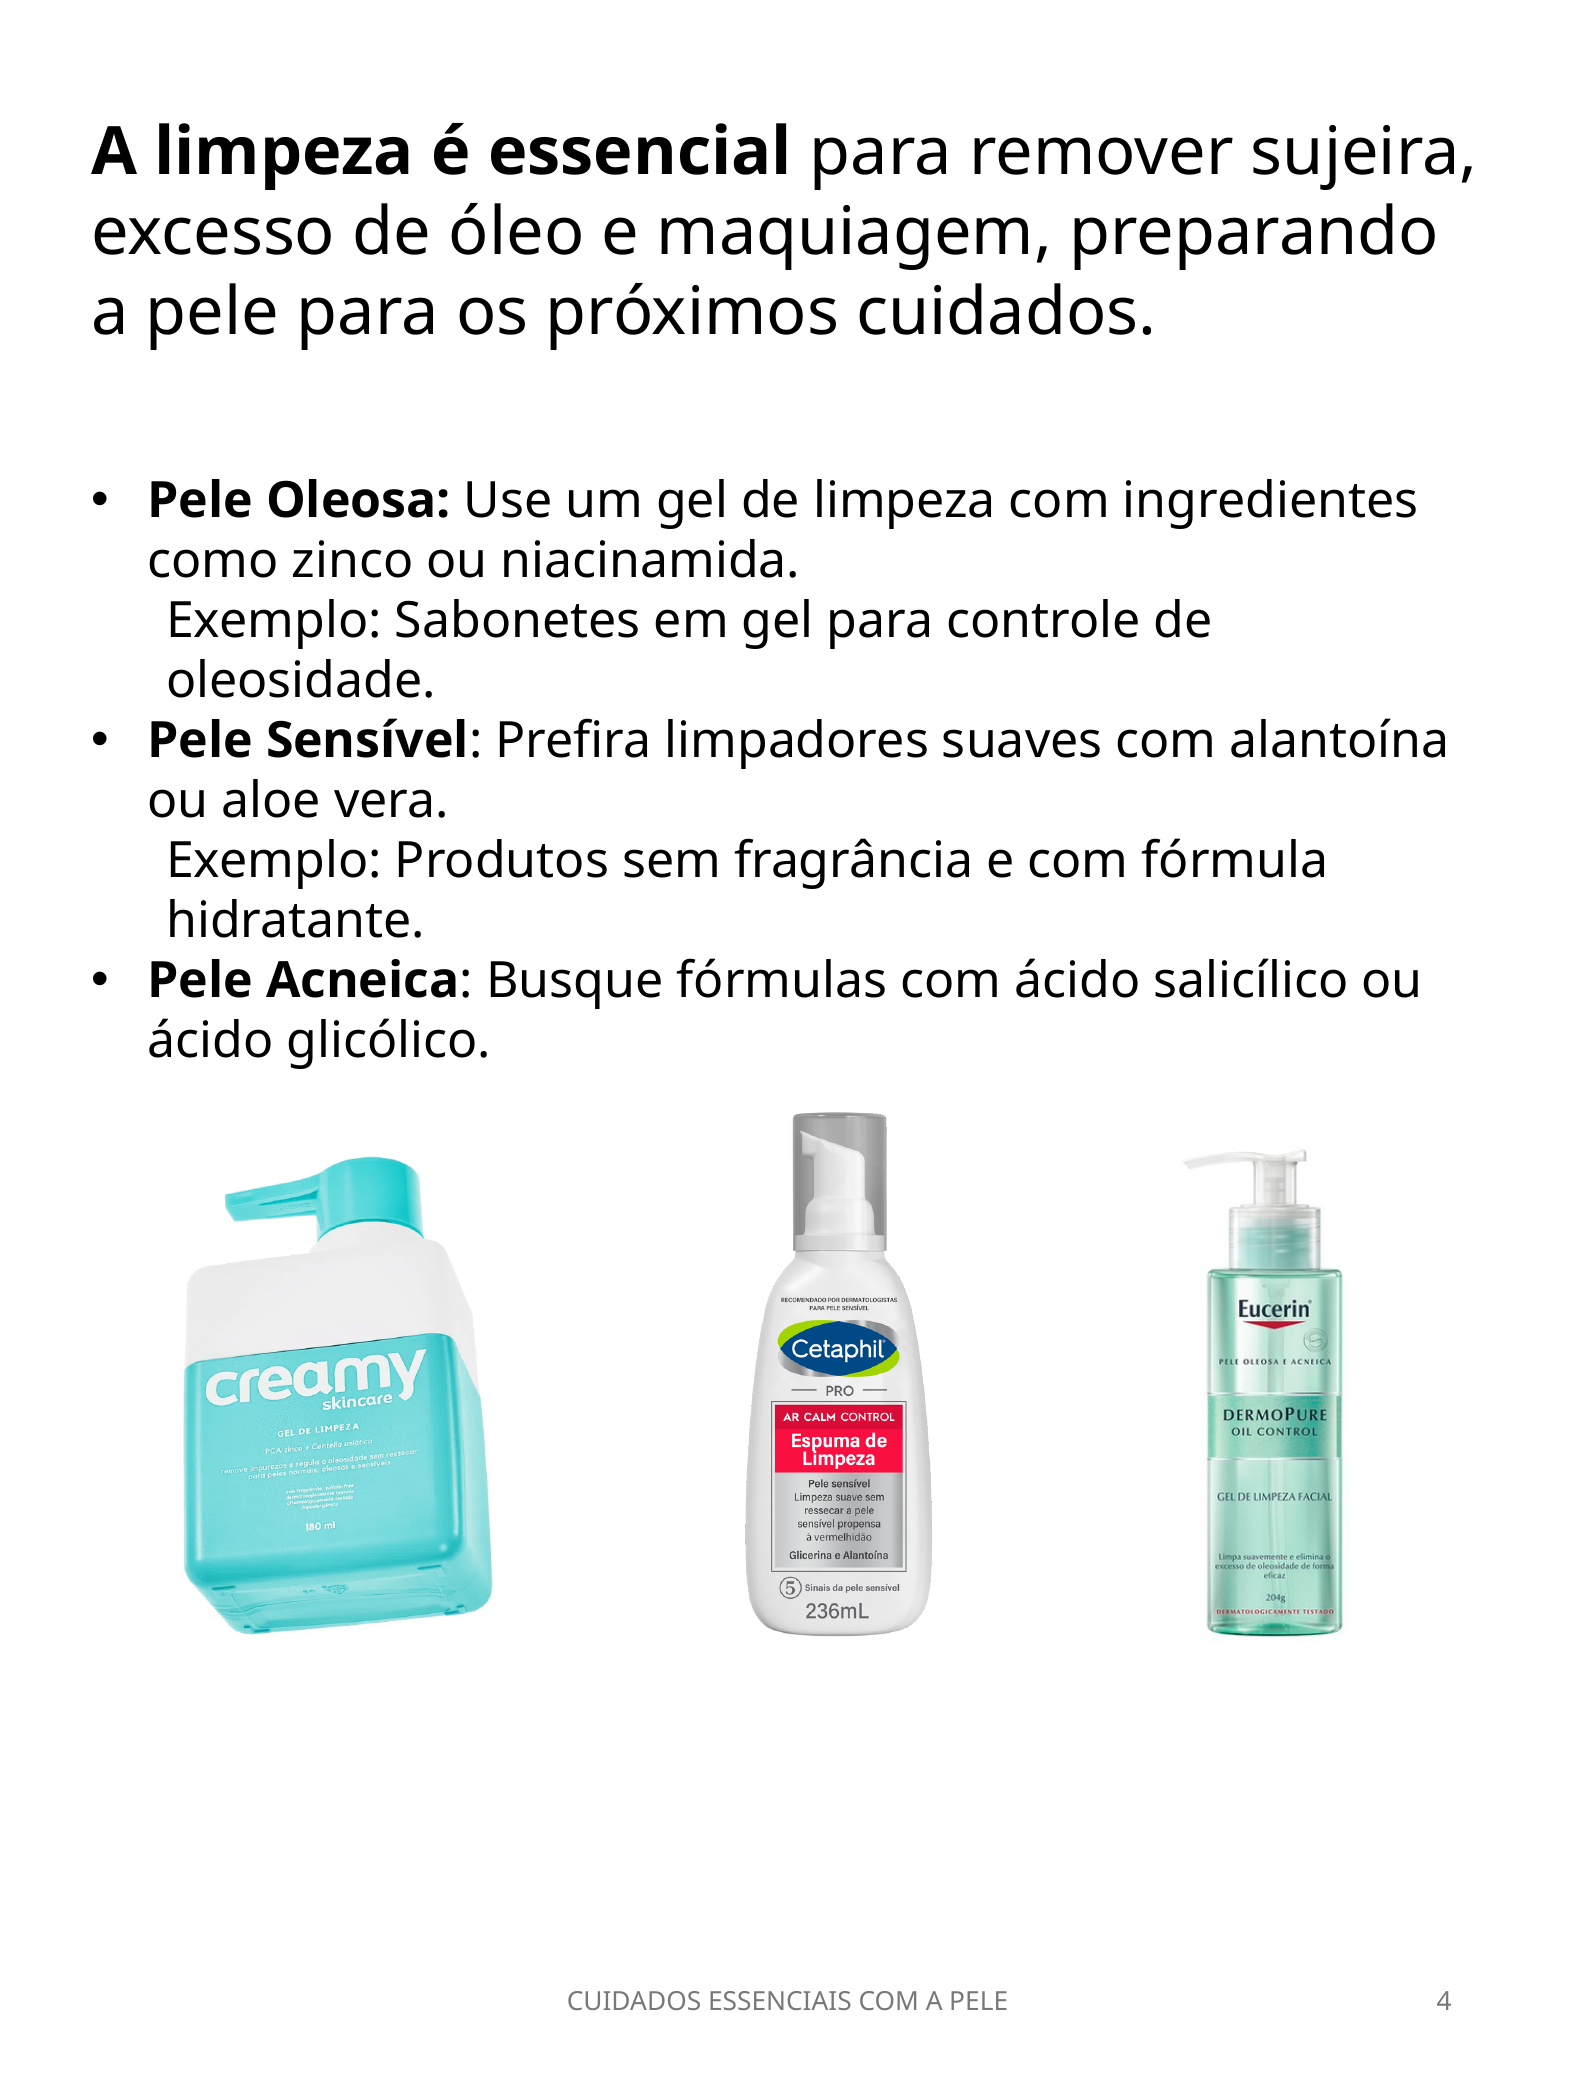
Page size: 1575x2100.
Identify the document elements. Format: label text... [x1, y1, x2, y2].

slide_number 4 [1112, 1946, 1467, 2059]
text_box A limpeza é essencial para remover sujeira, excesso de óleo e maquiagem, preparando a pele para os próximos cuidados. [76, 100, 1499, 356]
picture [31, 1078, 1575, 1705]
text_box Pele Oleosa: Use um gel de limpeza com ingredientes como zinco ou niacinamida. Exemplo: Sabonetes em gel para controle de oleosidade. Pele Sensível: Prefira limpadores suaves com alantoína ou aloe vera. Exemplo: Produtos sem fragrância e com fórmula hidratante. Pele Acneica: Busque fórmulas com ácido salicílico ou ácido glicólico. [76, 460, 1499, 1076]
footer CUIDADOS ESSENCIAIS COM A PELE [521, 1946, 1054, 2059]
